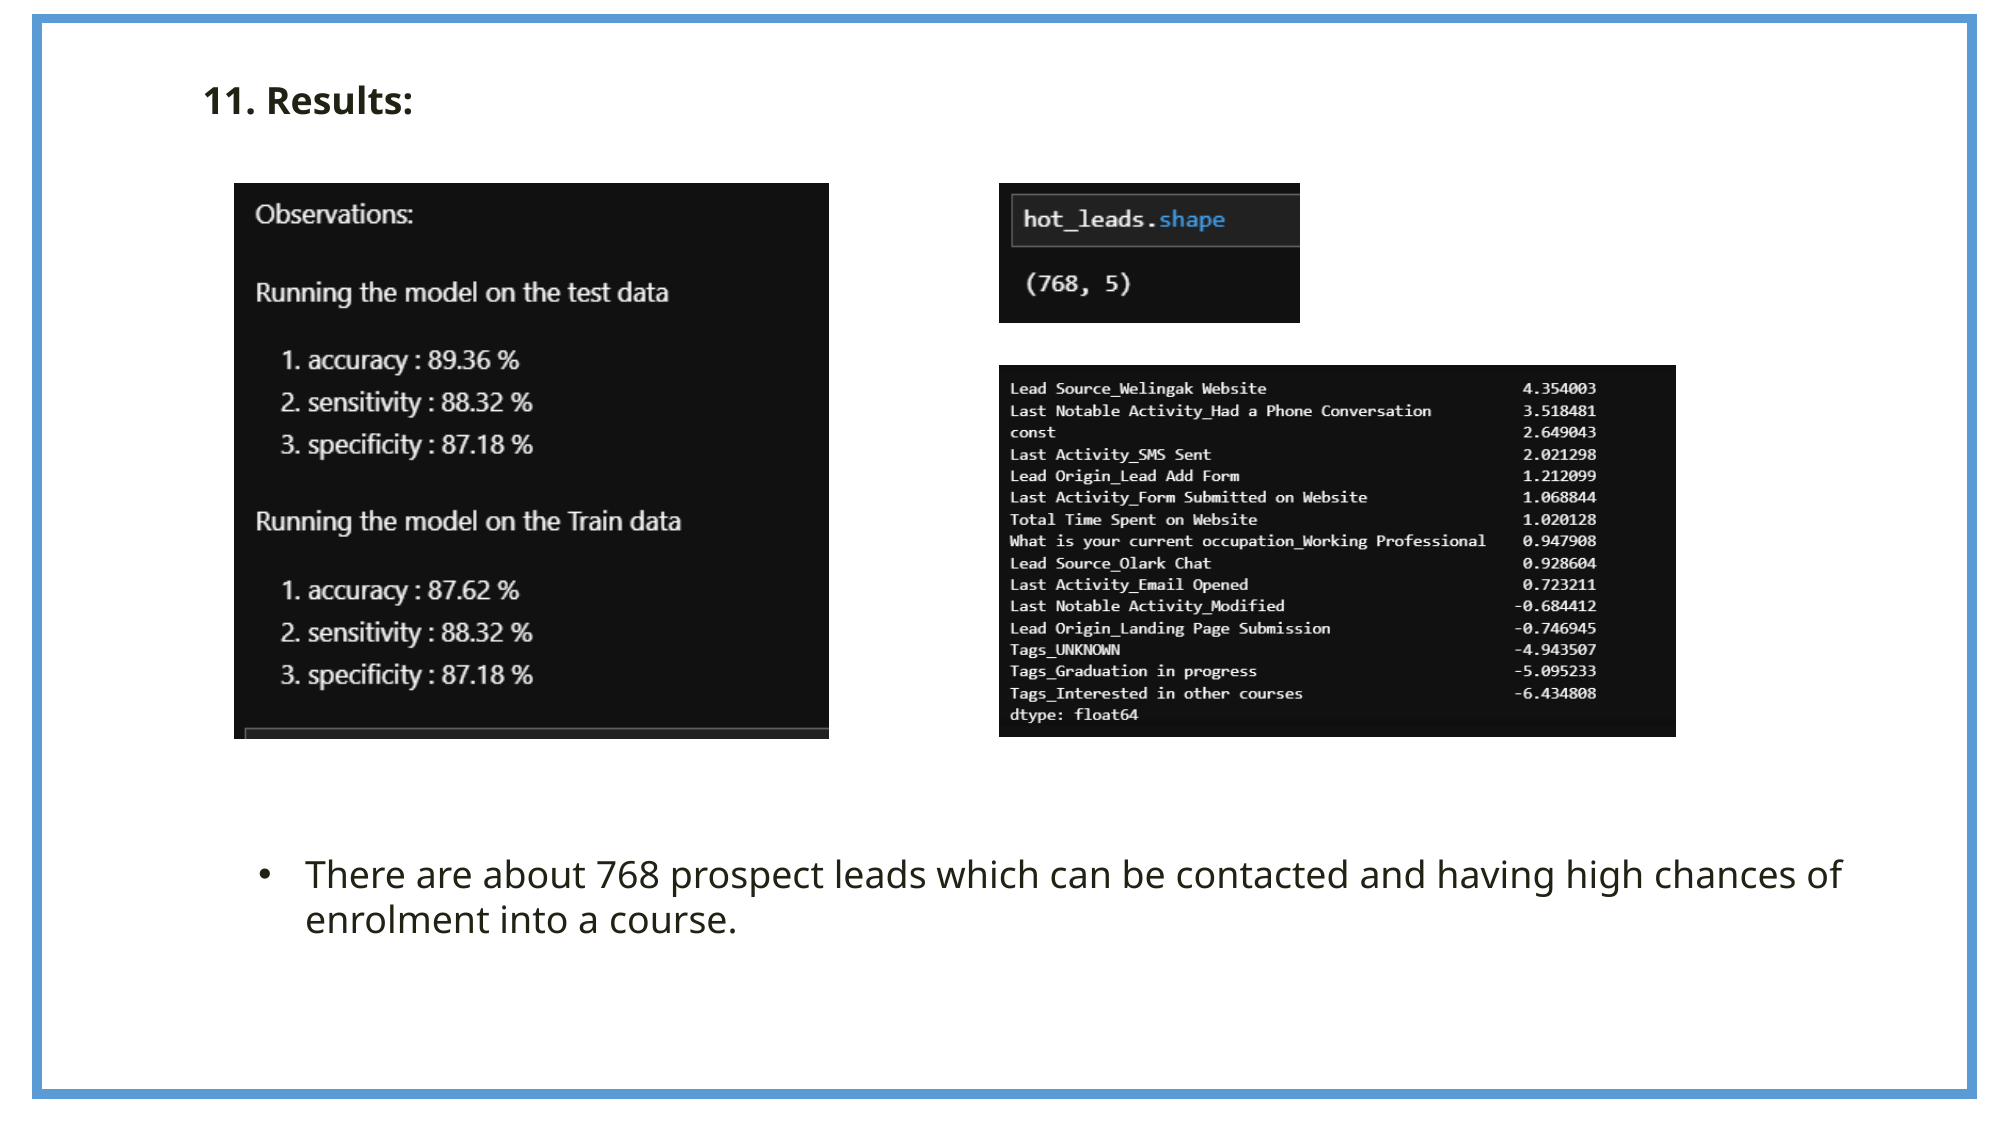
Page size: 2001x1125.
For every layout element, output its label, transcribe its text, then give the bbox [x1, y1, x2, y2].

text_box There are about 768 prospect leads which can be contacted and having high chances of enrolment into a course. [243, 843, 1871, 949]
text_box 11. Results: [187, 69, 1188, 130]
picture [234, 183, 829, 739]
picture [999, 183, 1301, 324]
text_box [36, 17, 1973, 1095]
picture [999, 365, 1676, 737]
